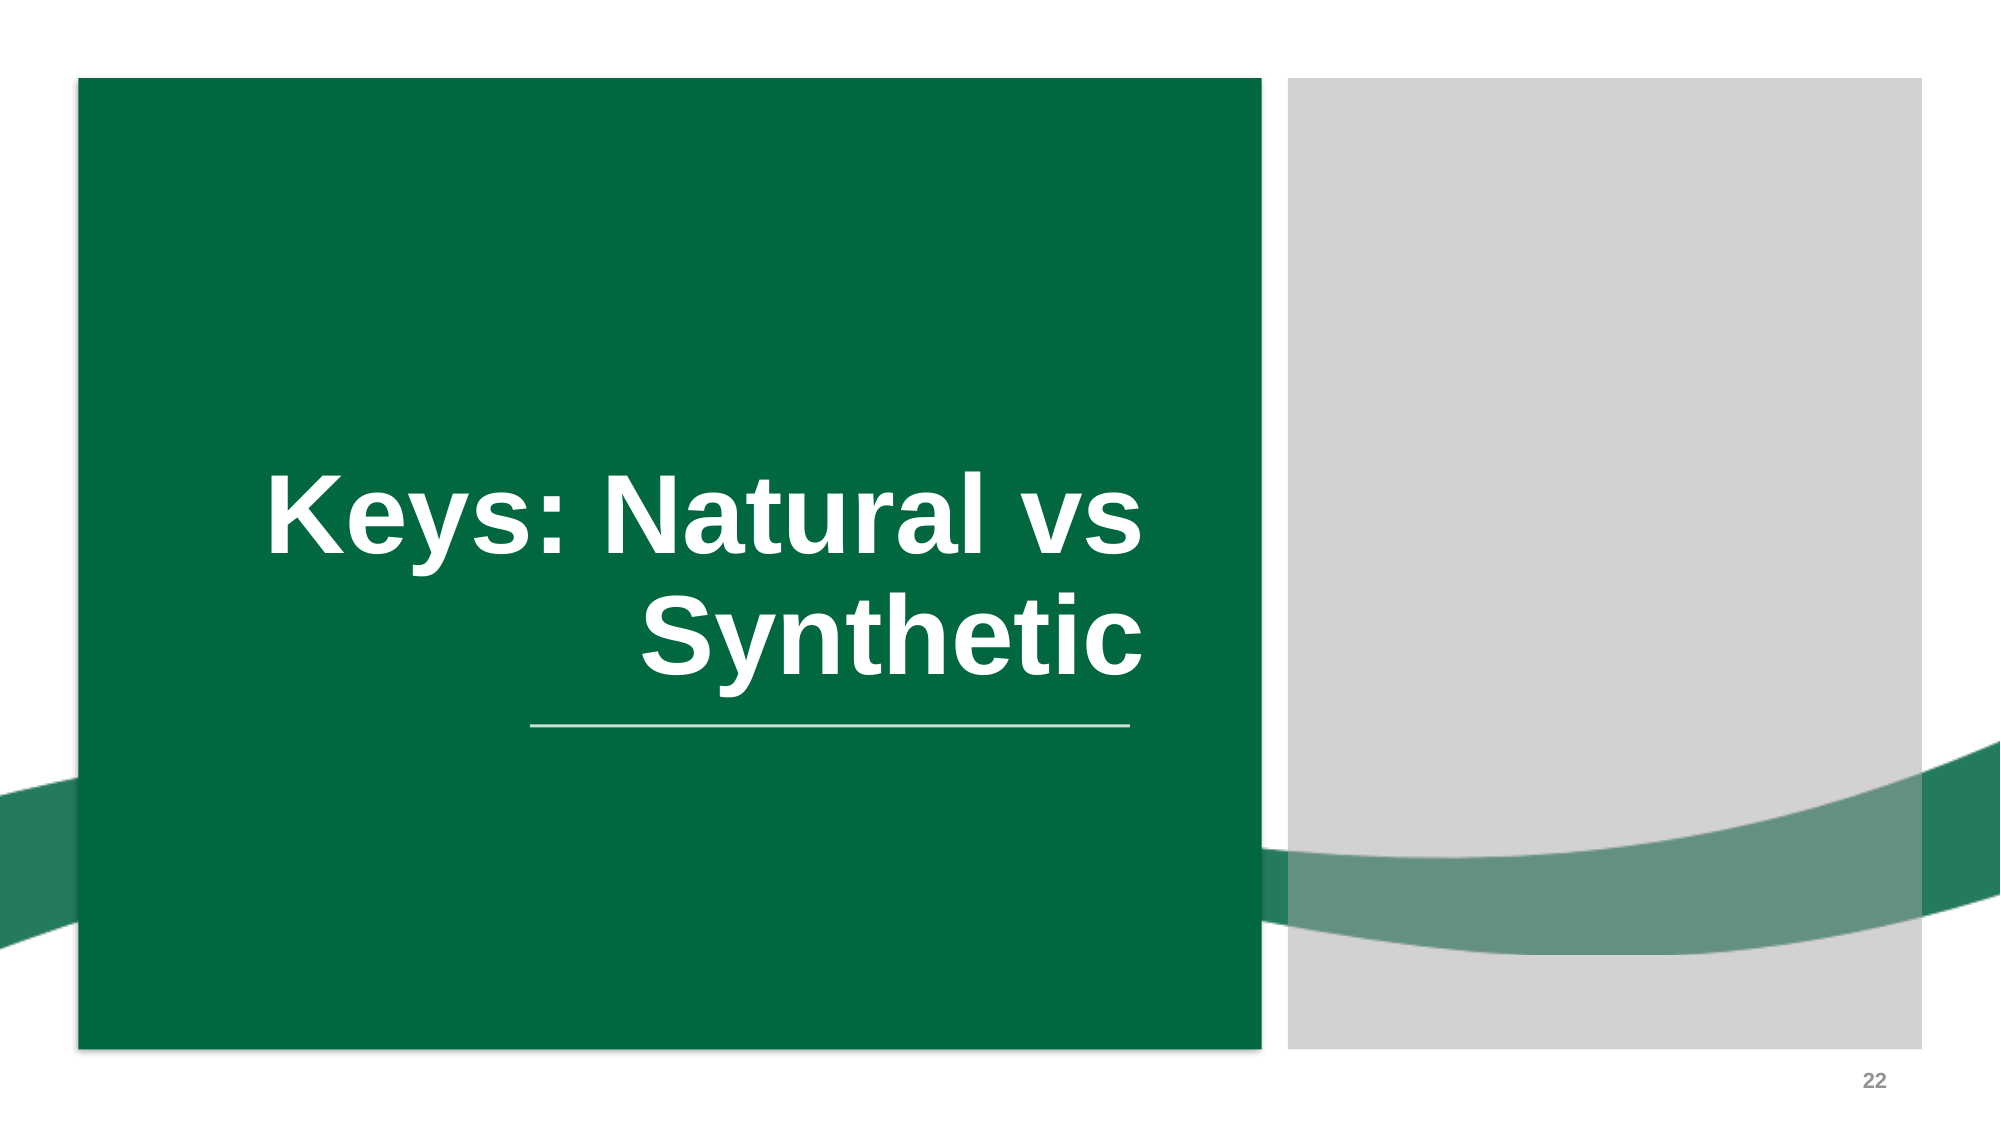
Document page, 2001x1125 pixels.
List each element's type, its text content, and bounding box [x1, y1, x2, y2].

slide_number 22 [1782, 1051, 1902, 1110]
text_box [1286, 76, 1924, 1051]
title Keys: Natural vs Synthetic [183, 208, 1161, 707]
text_box [78, 77, 1262, 1050]
